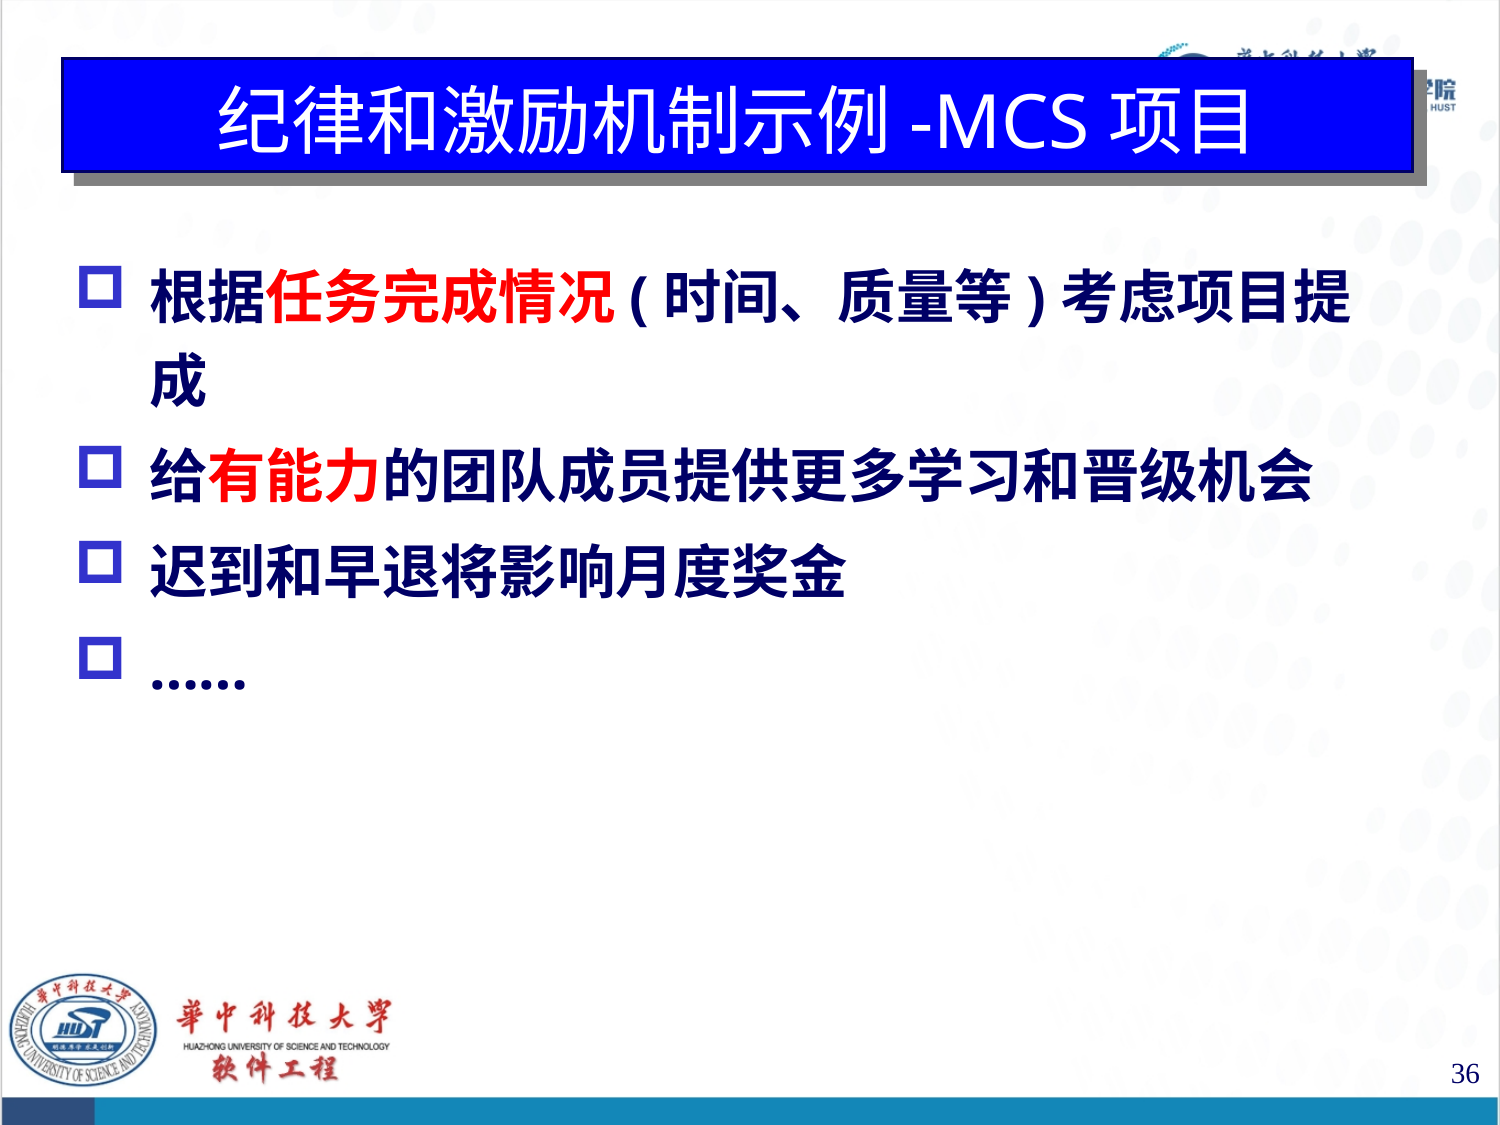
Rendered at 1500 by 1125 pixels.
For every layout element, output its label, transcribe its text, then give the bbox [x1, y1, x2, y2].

slide_number 36 [1145, 1046, 1496, 1090]
title 纪律和激励机制示例-MCS项目 [61, 57, 1414, 173]
picture [0, 0, 1500, 1125]
list 根据任务完成情况(时间、质量等)考虑项目提成 给有能力的团队成员提供更多学习和晋级机会 迟到和早退将影响月度奖金 …… [59, 238, 1420, 646]
